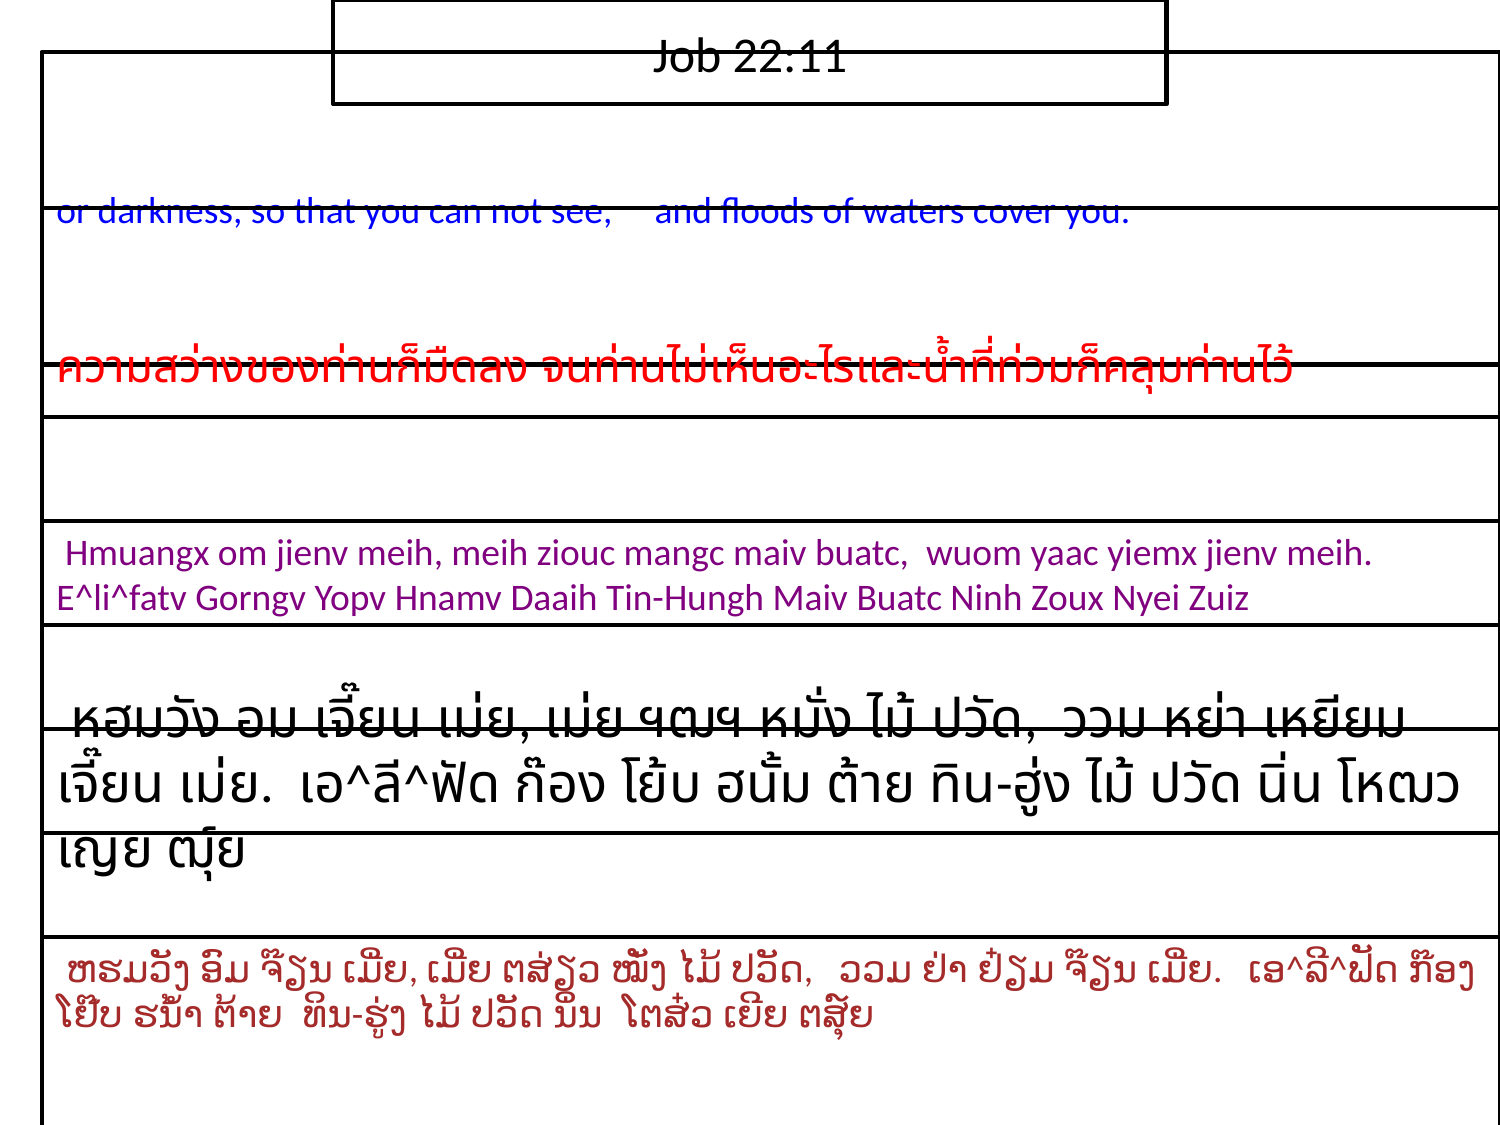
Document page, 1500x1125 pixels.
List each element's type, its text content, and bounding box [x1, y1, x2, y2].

text_box or darkness, so that you can not see, and floods of waters cover you. [40, 50, 1500, 206]
text_box หฮมวัง อม เจี๊ยน เม่ย, เม่ย ฯฒฯ หมั่ง ไม้ ปวัด, ววม หย่า เหยียม เจี๊ยน เม่ย. เอ^ลี^ฟัด ก๊อง โย้บ ฮนั้ม ต้าย ทิน-ฮู่ง ไม้ ปวัด นิ่น โหฒว เญย ฒุ์ย [40, 623, 1500, 831]
text_box Hmuangx om jienv meih, meih ziouc mangc maiv buatc, wuom yaac yiemx jienv meih. E^li^fatv Gorngv Yopv Hnamv Daaih Tin-Hungh Maiv Buatc Ninh Zoux Nyei Zuiz [40, 415, 1500, 623]
text_box ความ​สว่าง​ของ​ท่าน​ก็​มืด​ลง จน​ท่าน​ไม่​เห็น​อะไรและ​น้ำ​ที่​ท่วม​ก็​คลุม​ท่าน​ไว้ [40, 206, 1500, 415]
text_box ຫຮມວັງ ອົມ ຈ໊ຽນ ເມີ່ຍ, ເມີ່ຍ ຕສ່ຽວ ໝັ່ງ ໄມ້ ປວັດ, ວວມ ຢ່າ ຢ໋ຽມ ຈ໊ຽນ ເມີ່ຍ. ເອ^ລີ^ຟັດ ກ໊ອງ ໂຢ໊ບ ຮນ້ຳ ຕ້າຍ ທິນ-ຮູ່ງ ໄມ້ ປວັດ ນິ່ນ ໂຕສ໋ວ ເຍີຍ ຕສຸ໌ຍ [40, 831, 1500, 1125]
text_box Job 22:11 [331, 0, 1169, 50]
